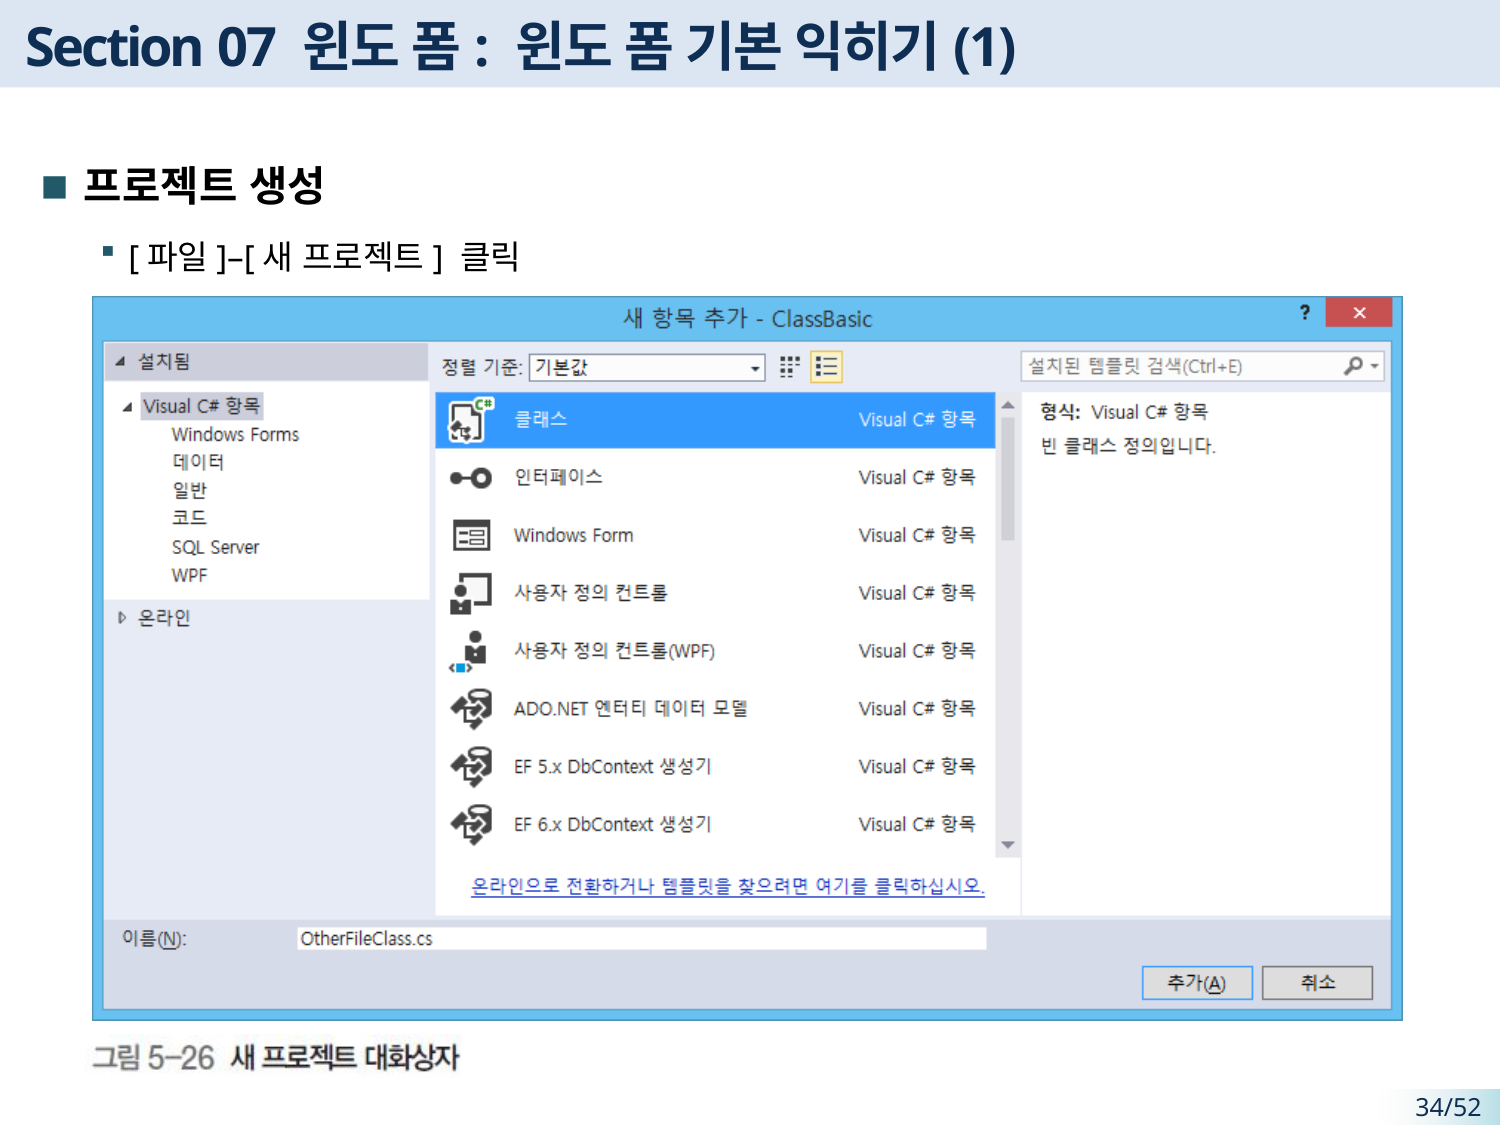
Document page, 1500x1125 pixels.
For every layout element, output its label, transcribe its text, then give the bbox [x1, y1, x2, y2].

title Section 07 윈도 폼: 윈도 폼 기본 익히기(1) [10, 5, 1288, 84]
picture [85, 1034, 464, 1078]
list 프로젝트 생성 [파일]–[새 프로젝트] 클릭 [10, 126, 1481, 1057]
picture [92, 296, 1403, 1021]
